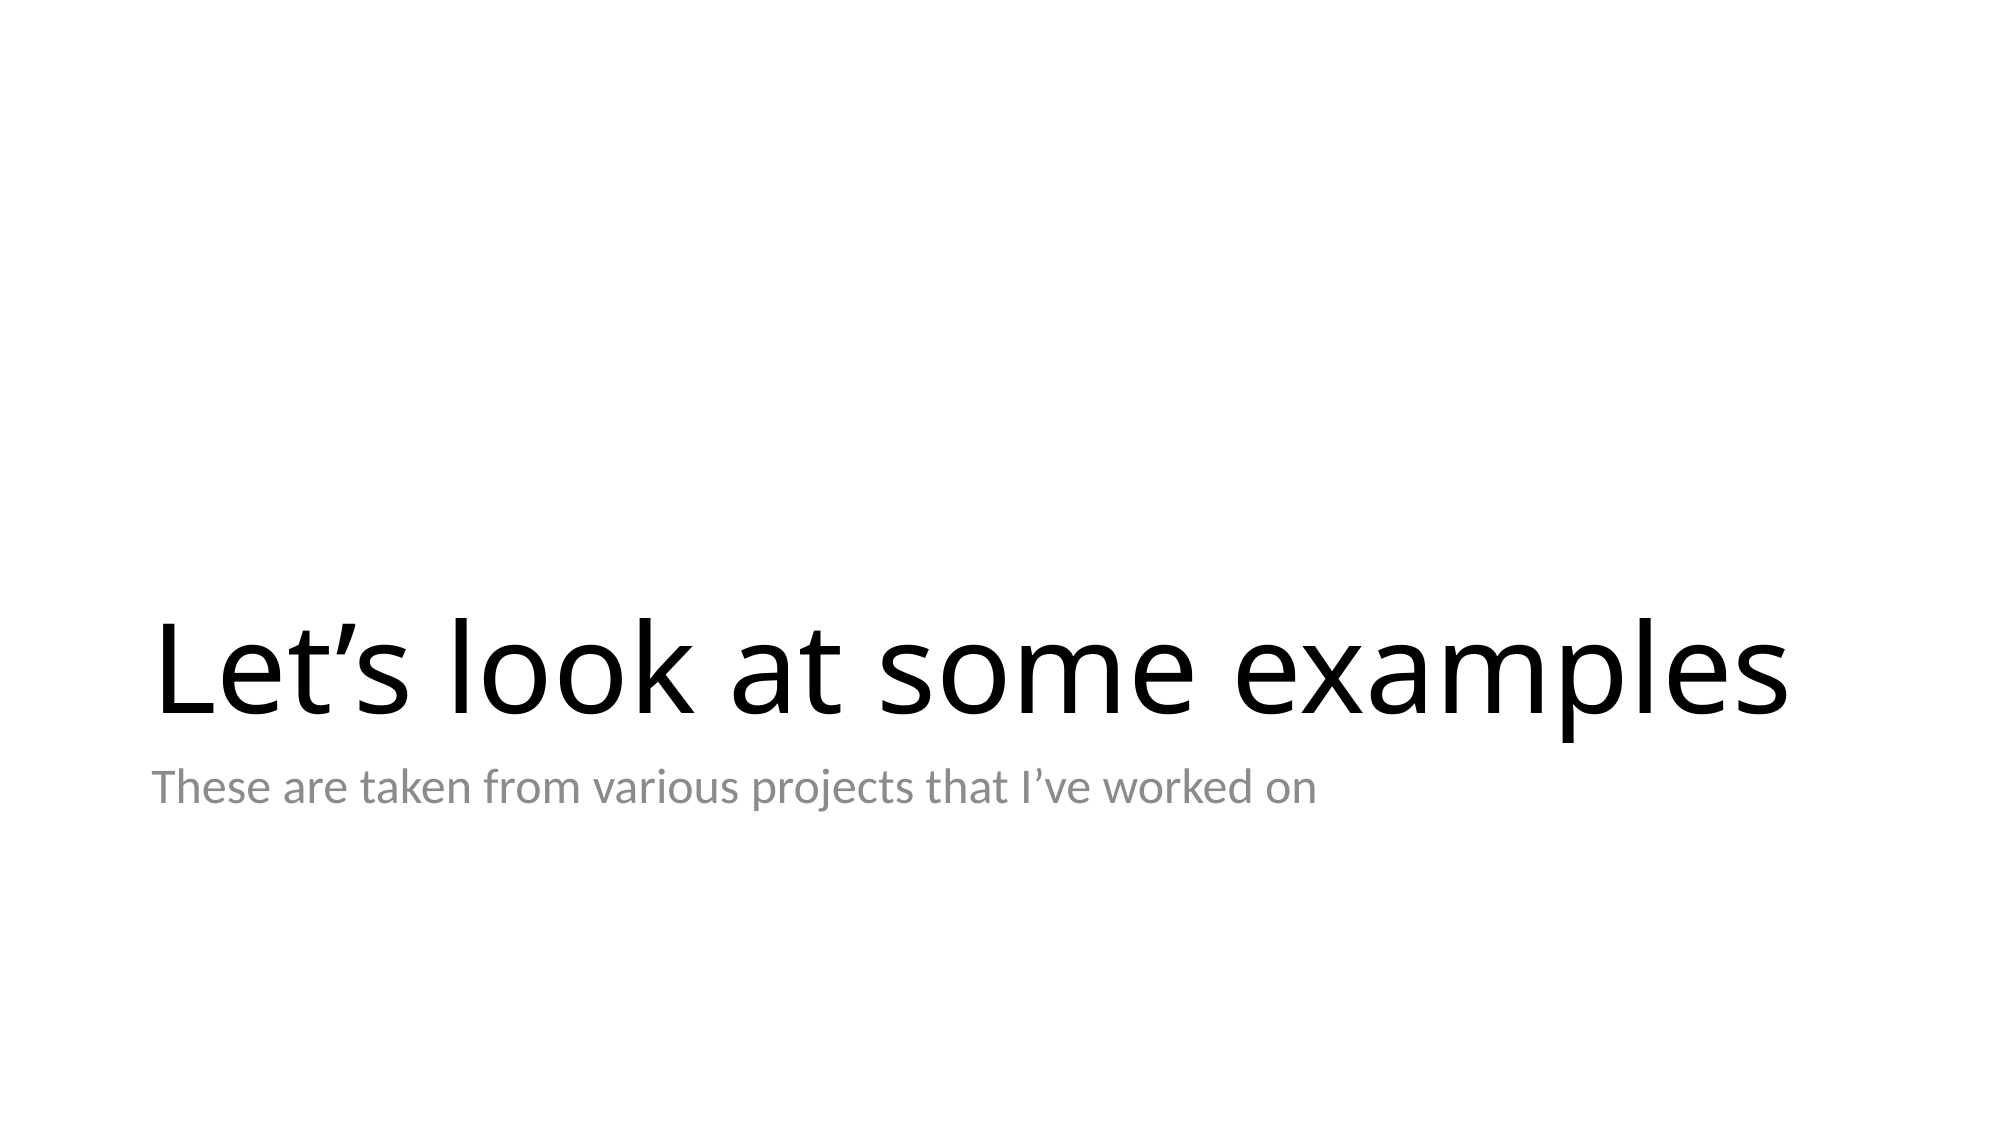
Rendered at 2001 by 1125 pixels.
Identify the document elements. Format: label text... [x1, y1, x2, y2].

title Let’s look at some examples [136, 280, 1862, 749]
list These are taken from various projects that I’ve worked on [136, 752, 1862, 999]
